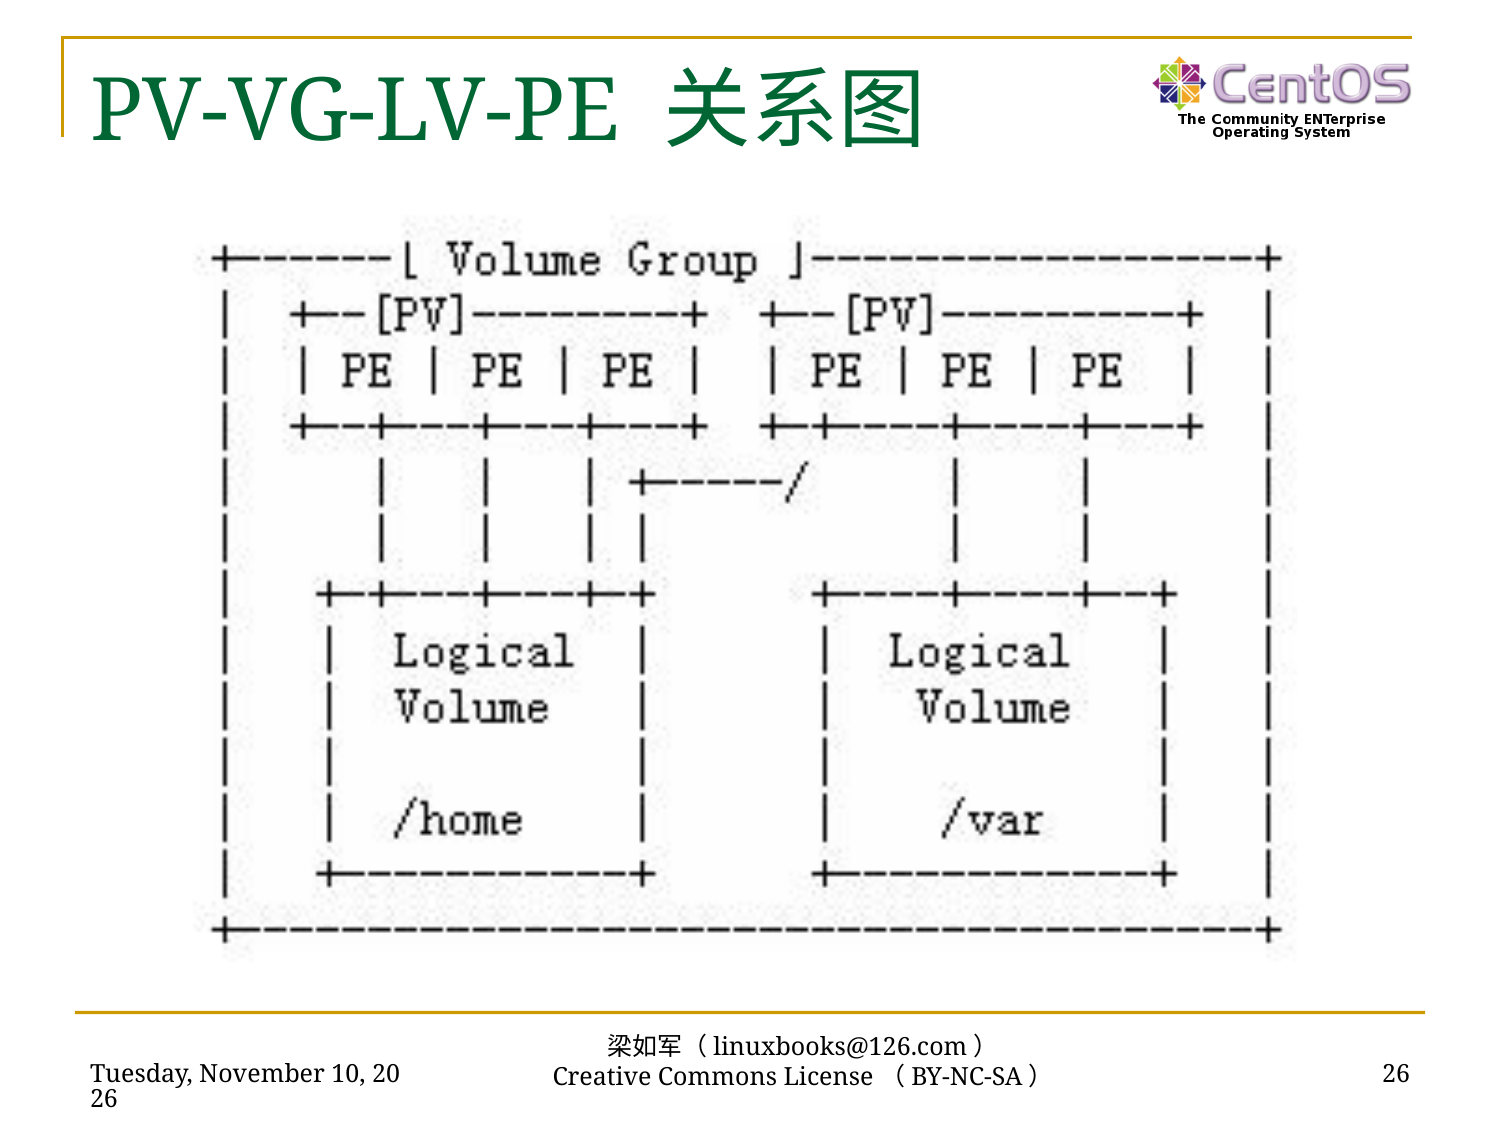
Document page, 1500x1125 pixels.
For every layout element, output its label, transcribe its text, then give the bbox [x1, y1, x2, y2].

title PV-VG-LV-PE 关系图 [74, 45, 1426, 233]
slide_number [74, 1023, 426, 1100]
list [135, 187, 1361, 1000]
footer 梁如军（linuxbooks@126.com） Creative Commons License（BY-NC-SA） [359, 1022, 1247, 1099]
slide_number 26 [1074, 1023, 1426, 1100]
